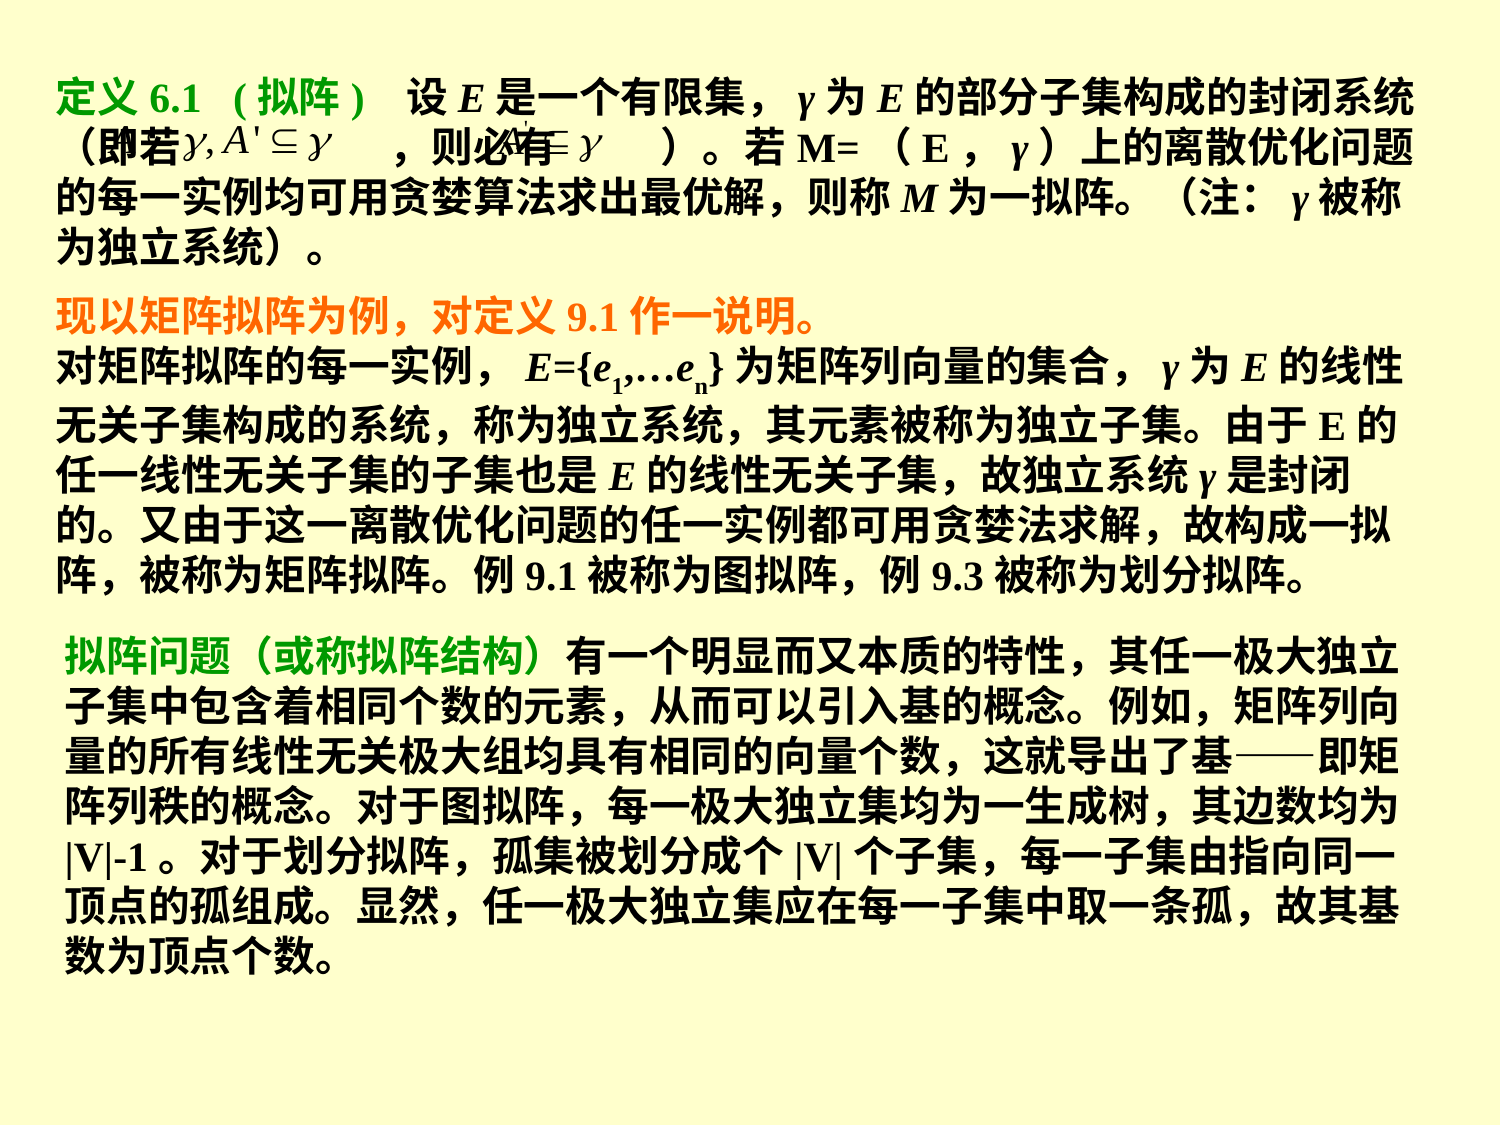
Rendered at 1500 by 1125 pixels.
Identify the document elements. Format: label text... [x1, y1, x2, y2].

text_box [40, 63, 1457, 280]
text_box 现以矩阵拟阵为例，对定义9.1作一说明。 对矩阵拟阵的每一实例，E={e1,…en}为矩阵列向量的集合，γ为E的线性无关子集构成的系统，称为独立系统，其元素被称为独立子集。由于E的任一线性无关子集的子集也是E的线性无关子集，故独立系统γ是封闭的。又由于这一离散优化问题的任一实例都可用贪婪法求解，故构成一拟阵，被称为矩阵拟阵。例9.1被称为图拟阵，例9.3被称为划分拟阵。 [41, 288, 1447, 607]
text_box 拟阵问题（或称拟阵结构）有一个明显而又本质的特性，其任一极大独立子集中包含着相同个数的元素，从而可以引入基的概念。例如，矩阵列向量的所有线性无关极大组均具有相同的向量个数，这就导出了基——即矩阵列秩的概念。对于图拟阵，每一极大独立集均为一生成树，其边数均为|V|-1。对于划分拟阵，孤集被划分成个|V|个子集，每一子集由指向同一顶点的孤组成。显然，任一极大独立集应在每一子集中取一条孤，故其基数为顶点个数。 [49, 622, 1424, 988]
